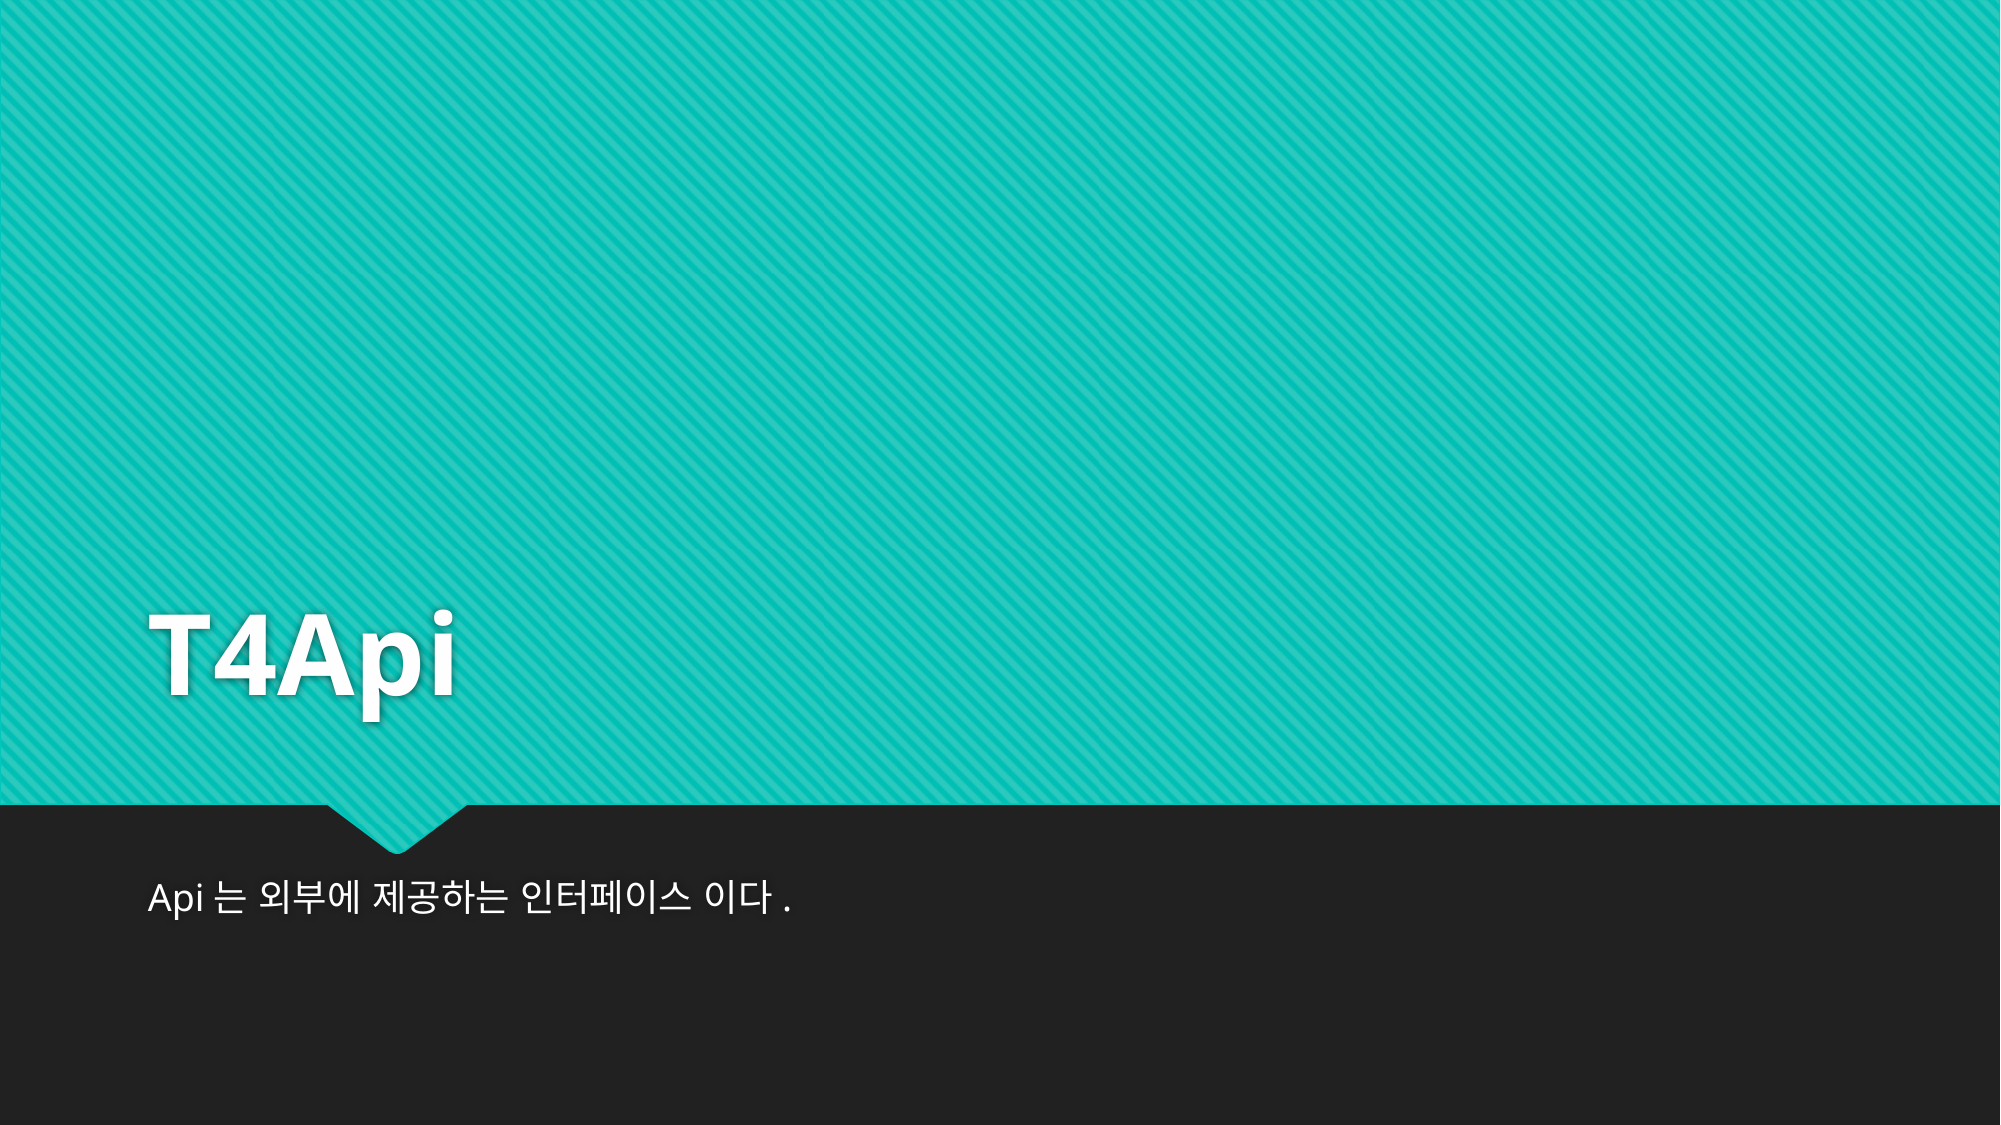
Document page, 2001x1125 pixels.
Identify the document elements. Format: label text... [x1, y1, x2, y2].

title T4Api [132, 237, 1868, 726]
subtitle Api는 외부에 제공하는 인터페이스 이다. [132, 866, 1868, 1066]
